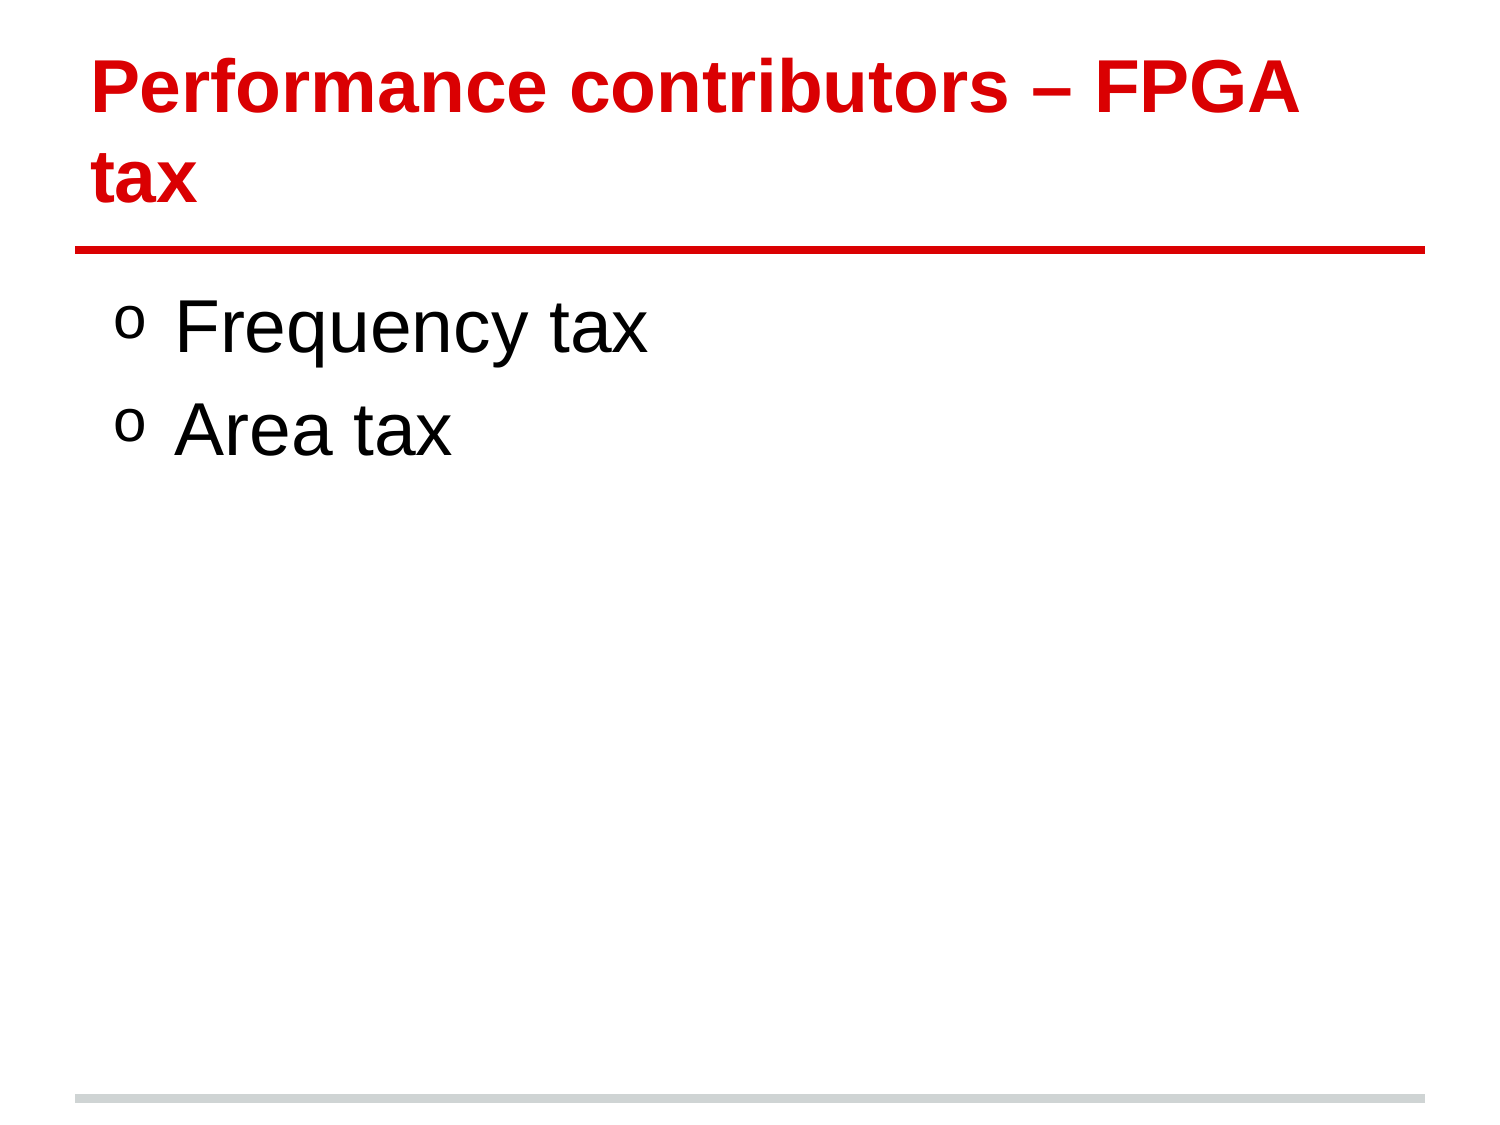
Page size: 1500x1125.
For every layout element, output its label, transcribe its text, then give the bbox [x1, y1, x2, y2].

title Performance contributors – FPGA tax [75, 14, 1425, 233]
list Frequency tax Area tax [75, 262, 1425, 931]
